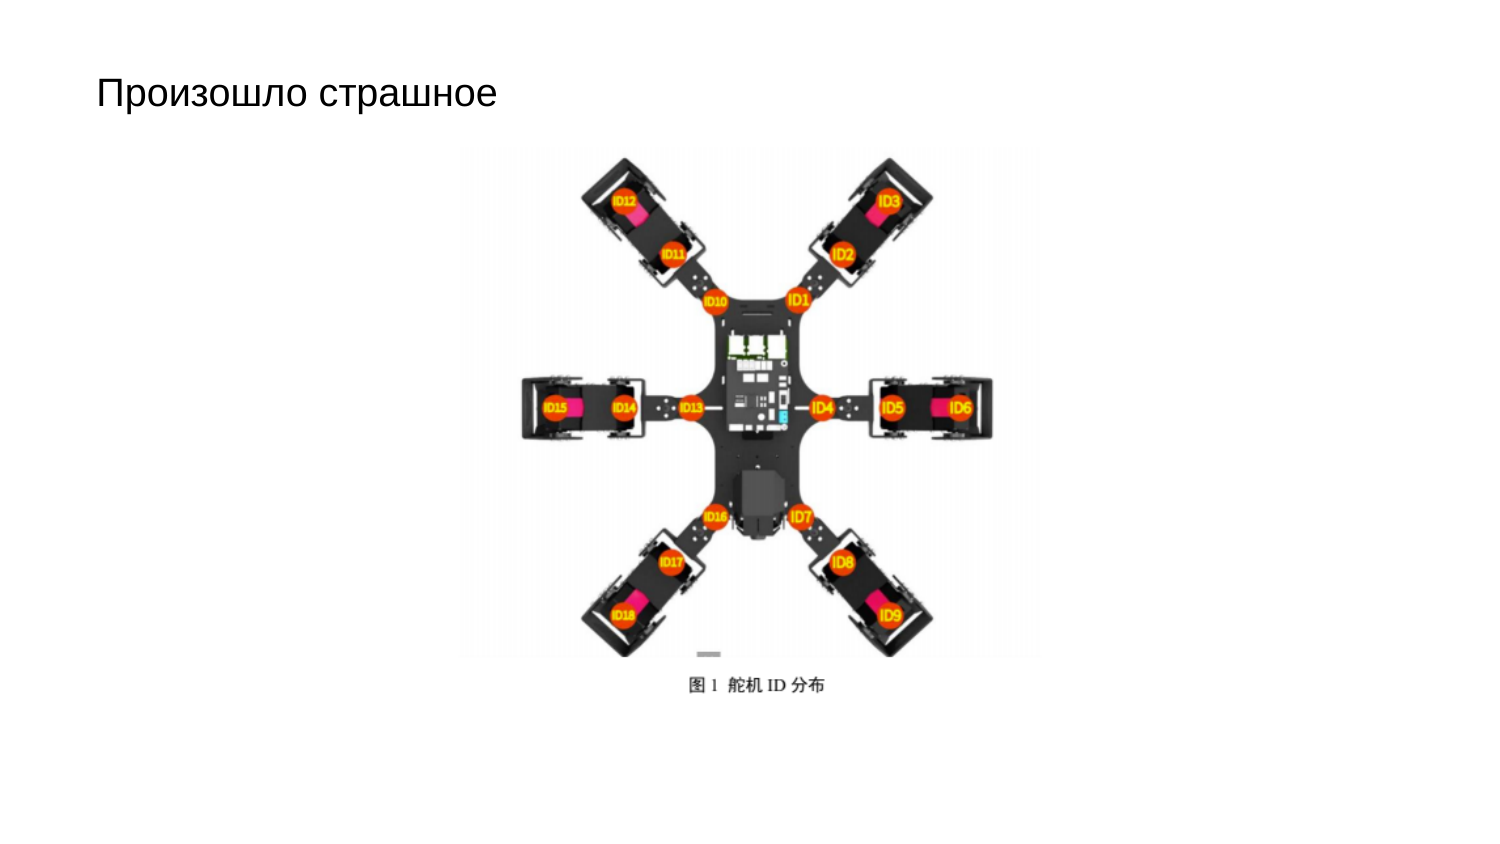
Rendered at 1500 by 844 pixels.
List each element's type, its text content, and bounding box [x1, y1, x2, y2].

picture [458, 123, 1042, 721]
text_box Произошло страшное [81, 51, 1282, 192]
